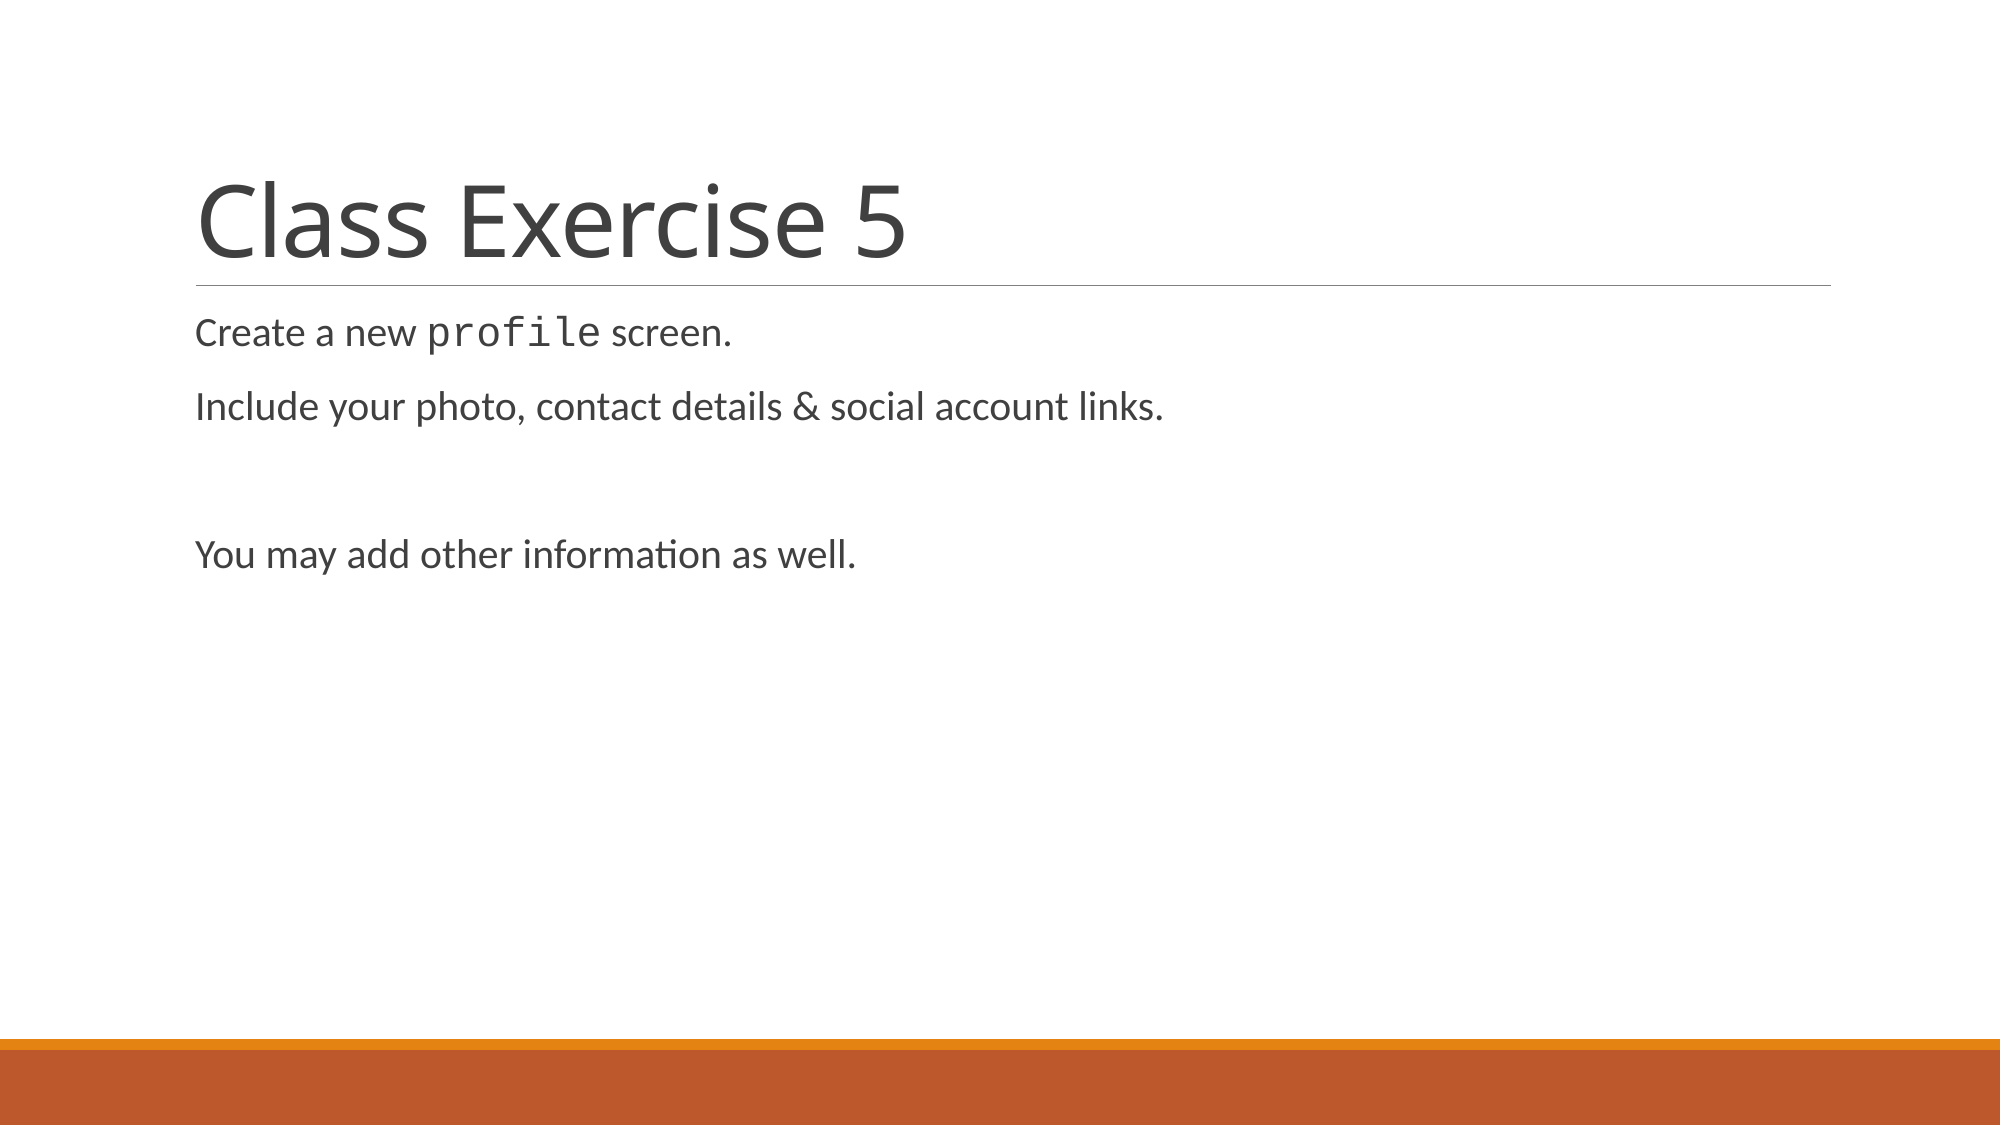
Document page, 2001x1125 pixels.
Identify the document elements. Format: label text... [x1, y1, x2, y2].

title Class Exercise 5 [180, 47, 1830, 285]
list Create a new profile screen. Include your photo, contact details & social account links. You may add other information as well. [180, 302, 1830, 963]
